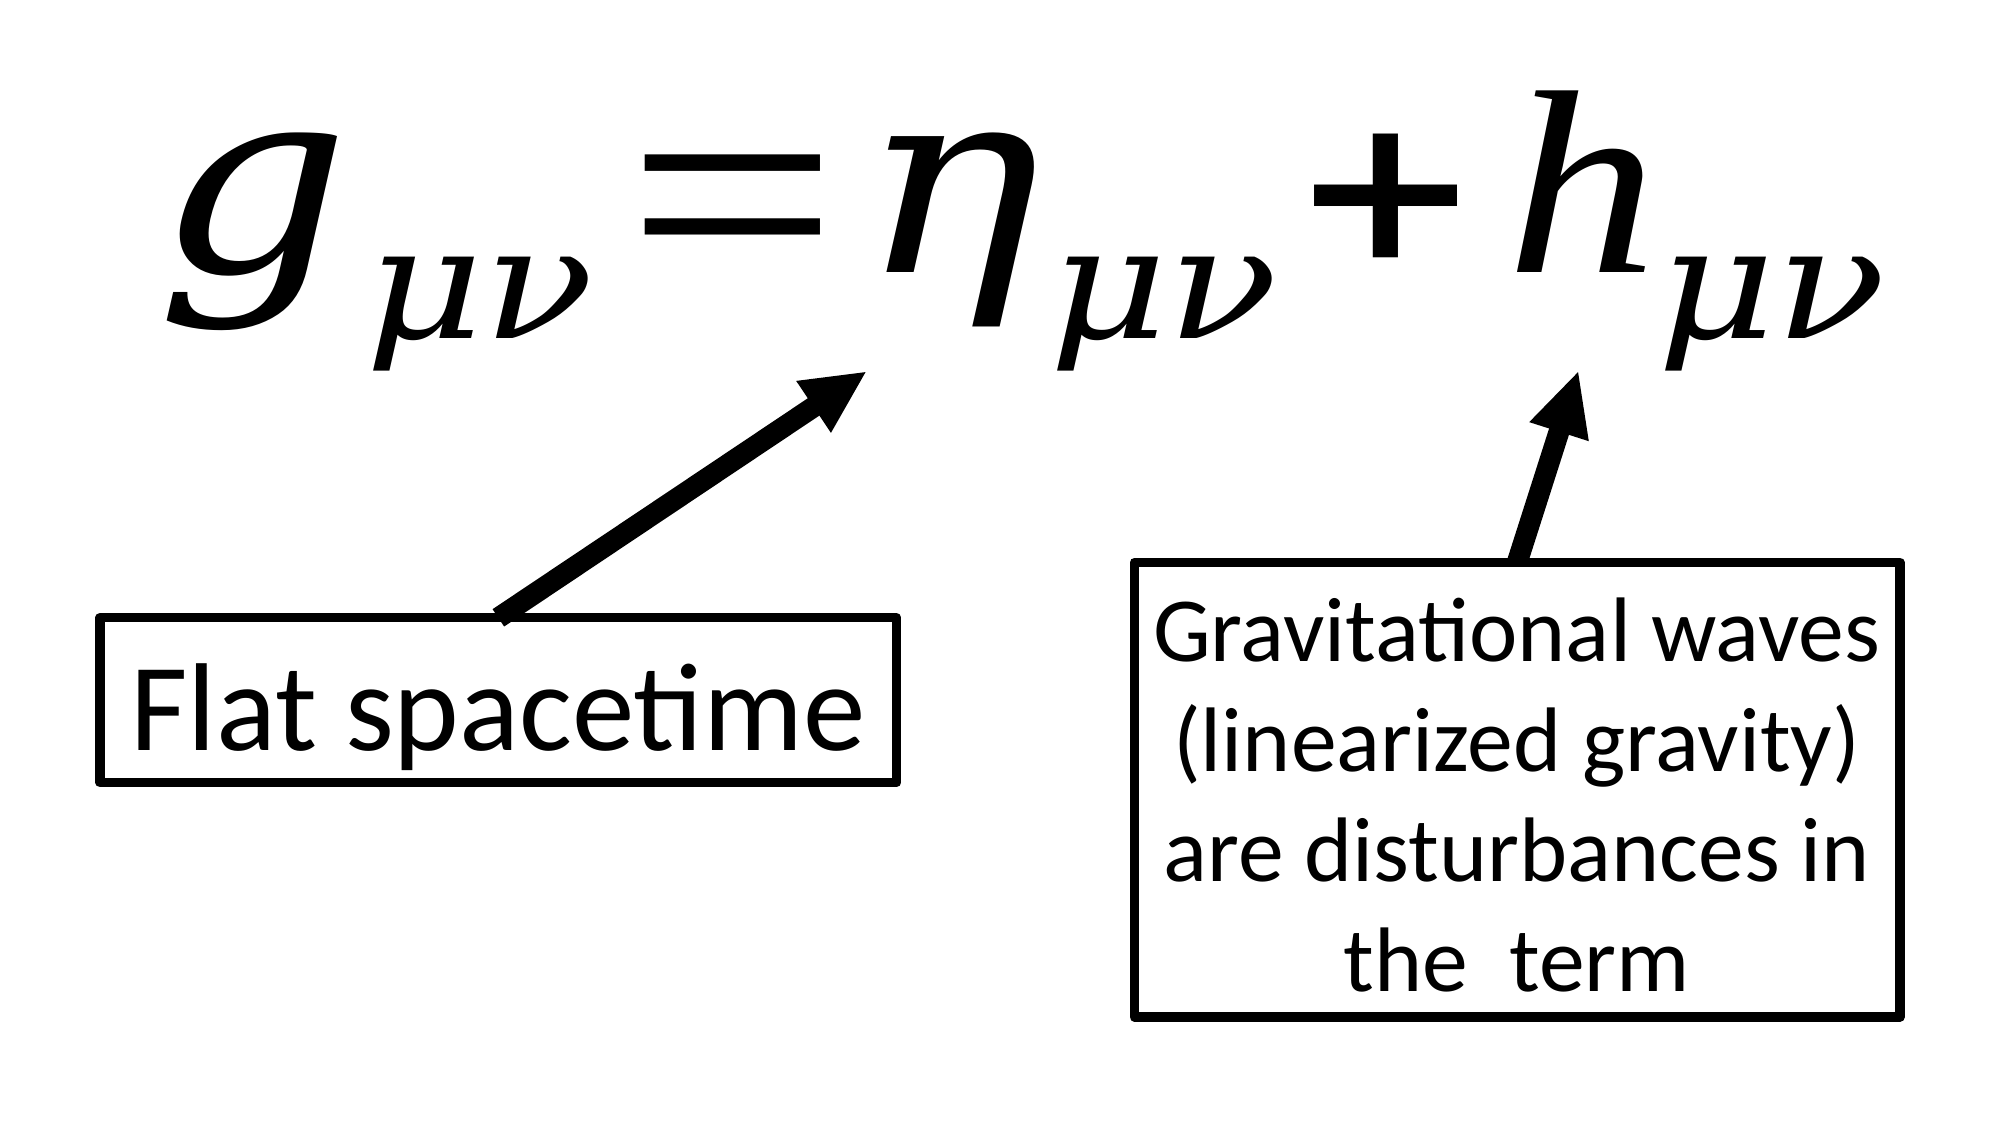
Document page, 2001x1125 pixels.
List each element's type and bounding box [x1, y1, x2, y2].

text_box [99, 372, 897, 785]
text_box [1134, 372, 1901, 1031]
